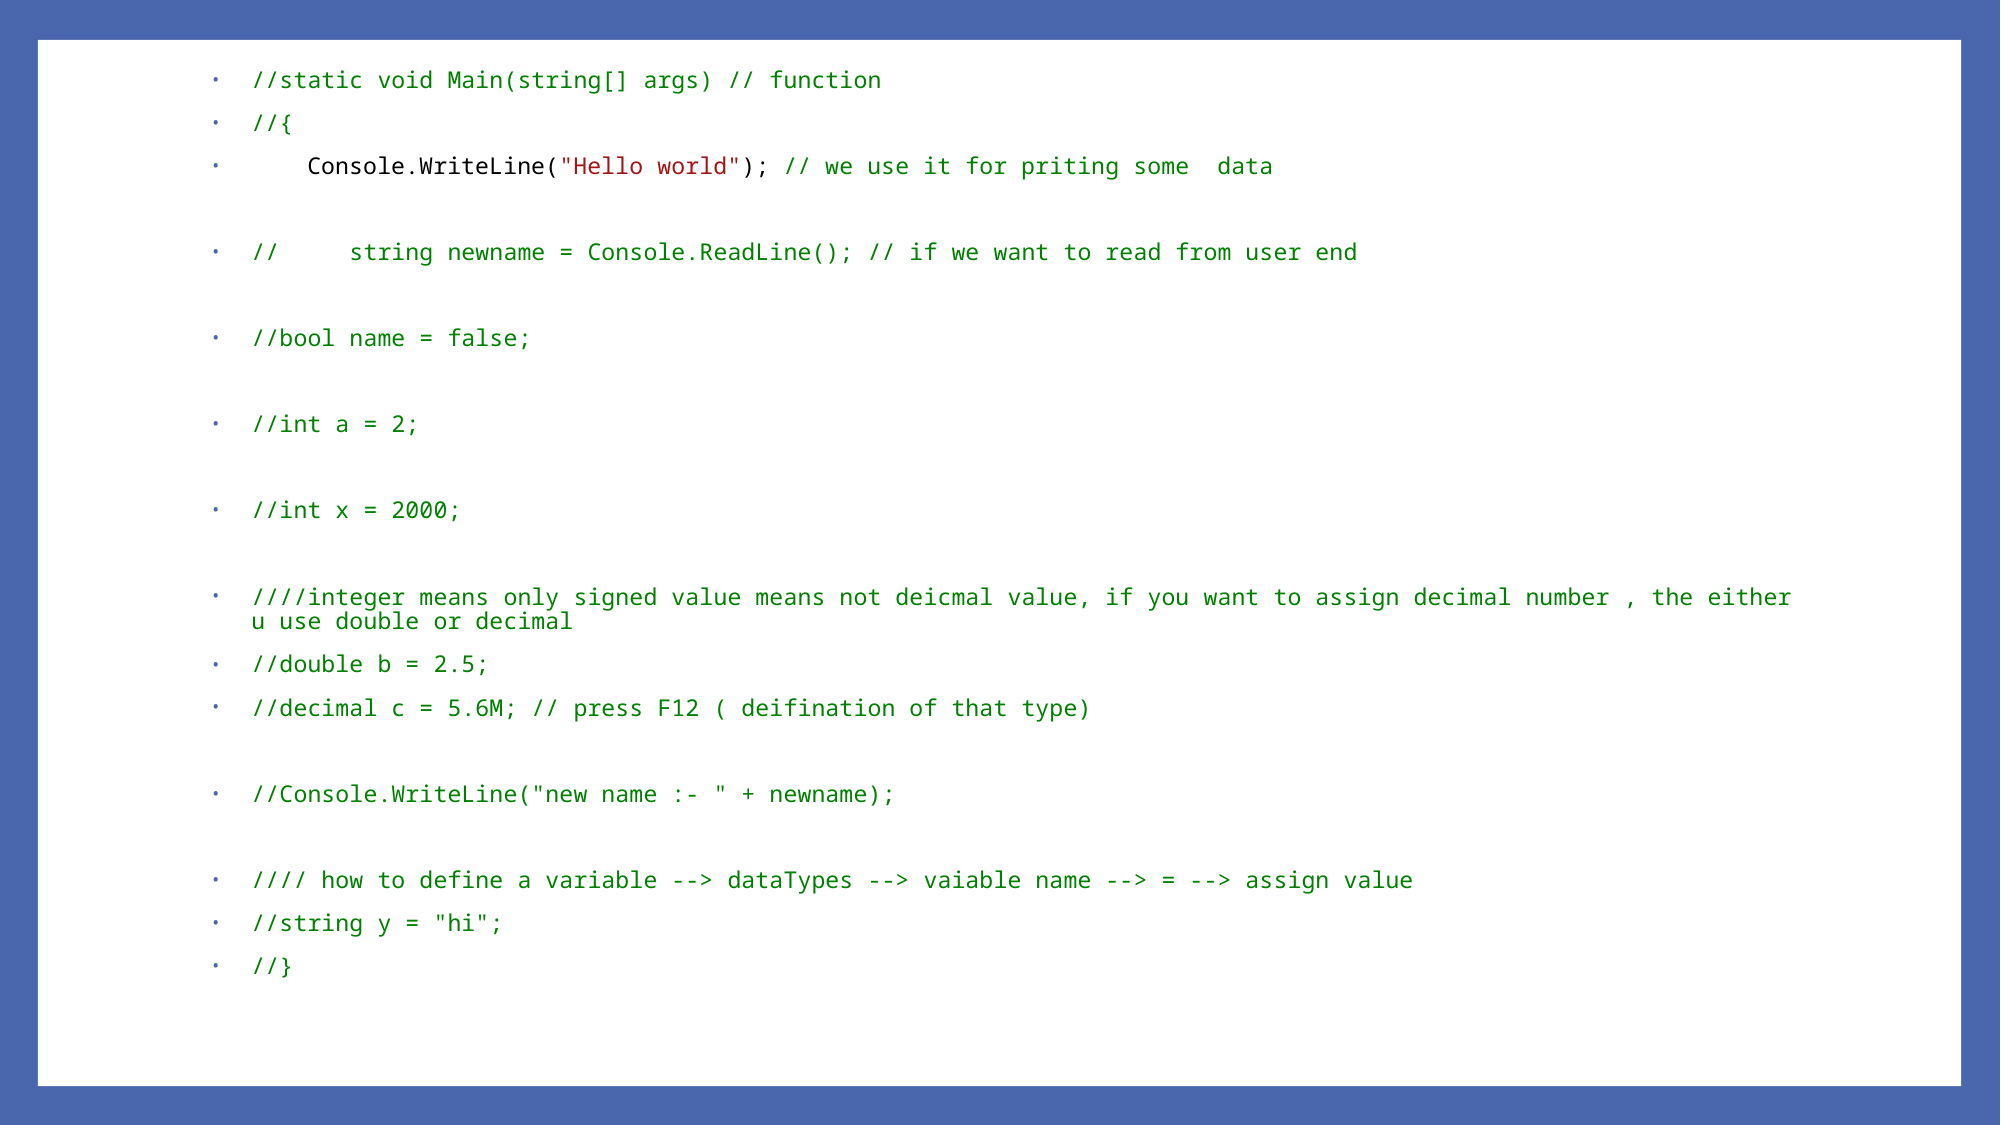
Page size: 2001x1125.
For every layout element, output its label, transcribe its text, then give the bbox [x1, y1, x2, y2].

list //static void Main(string[] args) // function //{ Console.WriteLine("Hello world"); // we use it for priting some data // string newname = Console.ReadLine(); // if we want to read from user end //bool name = false; //int a = 2; //int x = 2000; ////integer means only signed value means not deicmal value, if you want to assign decimal number , the either u use double or decimal //double b = 2.5; //decimal c = 5.6M; // press F12 ( deifination of that type) //Console.WriteLine("new name :- " + newname); //// how to define a variable --> dataTypes --> vaiable name --> = --> assign value //string y = "hi"; //} [187, 60, 1808, 1000]
